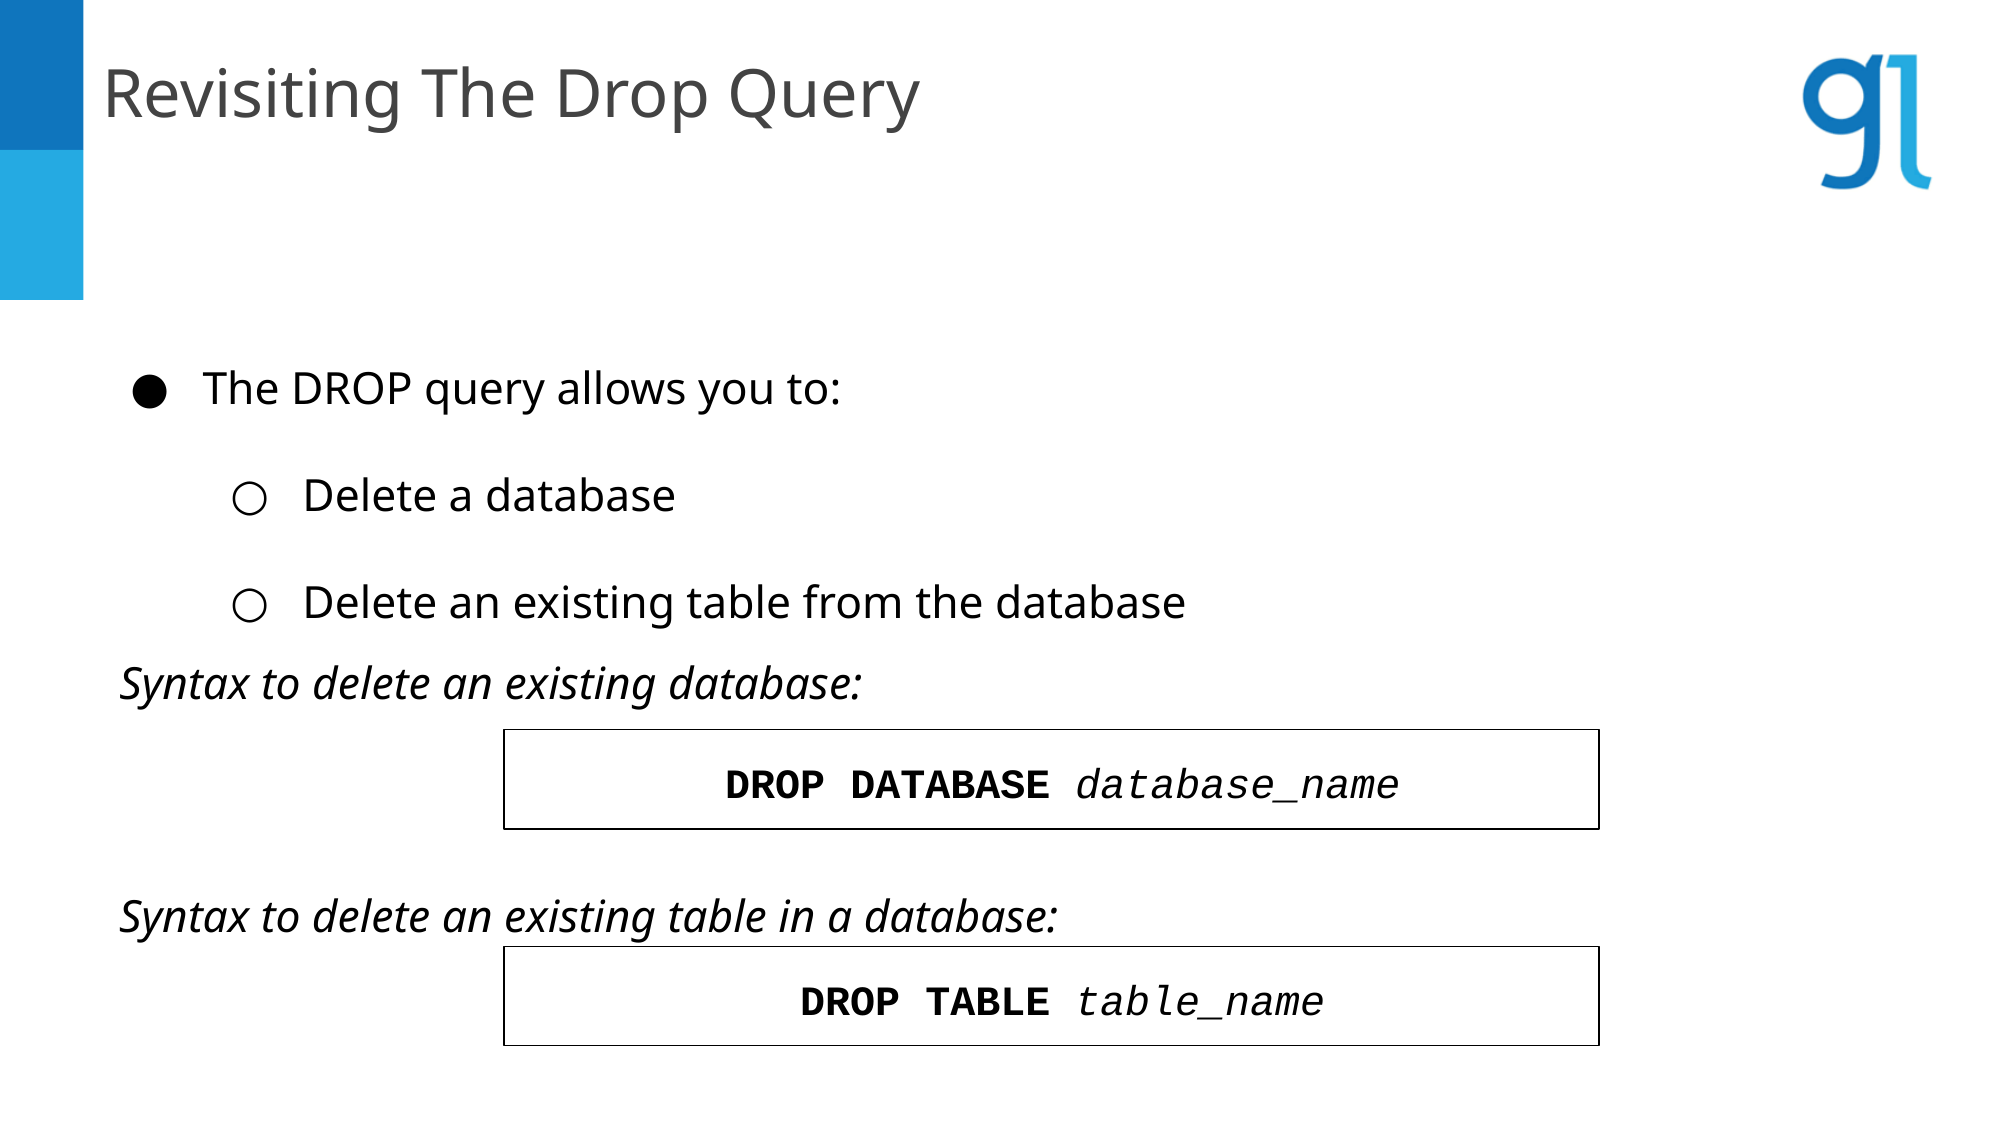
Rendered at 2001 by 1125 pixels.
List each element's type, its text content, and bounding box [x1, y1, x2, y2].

text_box Revisiting The Drop Query [82, 30, 1713, 147]
text_box Syntax to delete an existing table in a database: [99, 868, 1097, 939]
text_box The DROP query allows you to: Delete a database Delete an existing table from the database [82, 286, 1673, 578]
text_box DROP TABLE table_name [504, 946, 1599, 1046]
text_box [0, 0, 84, 149]
text_box [0, 149, 84, 300]
text_box Syntax to delete an existing database: [99, 635, 902, 706]
picture [1766, 22, 1967, 223]
text_box DROP DATABASE database_name [504, 729, 1599, 830]
